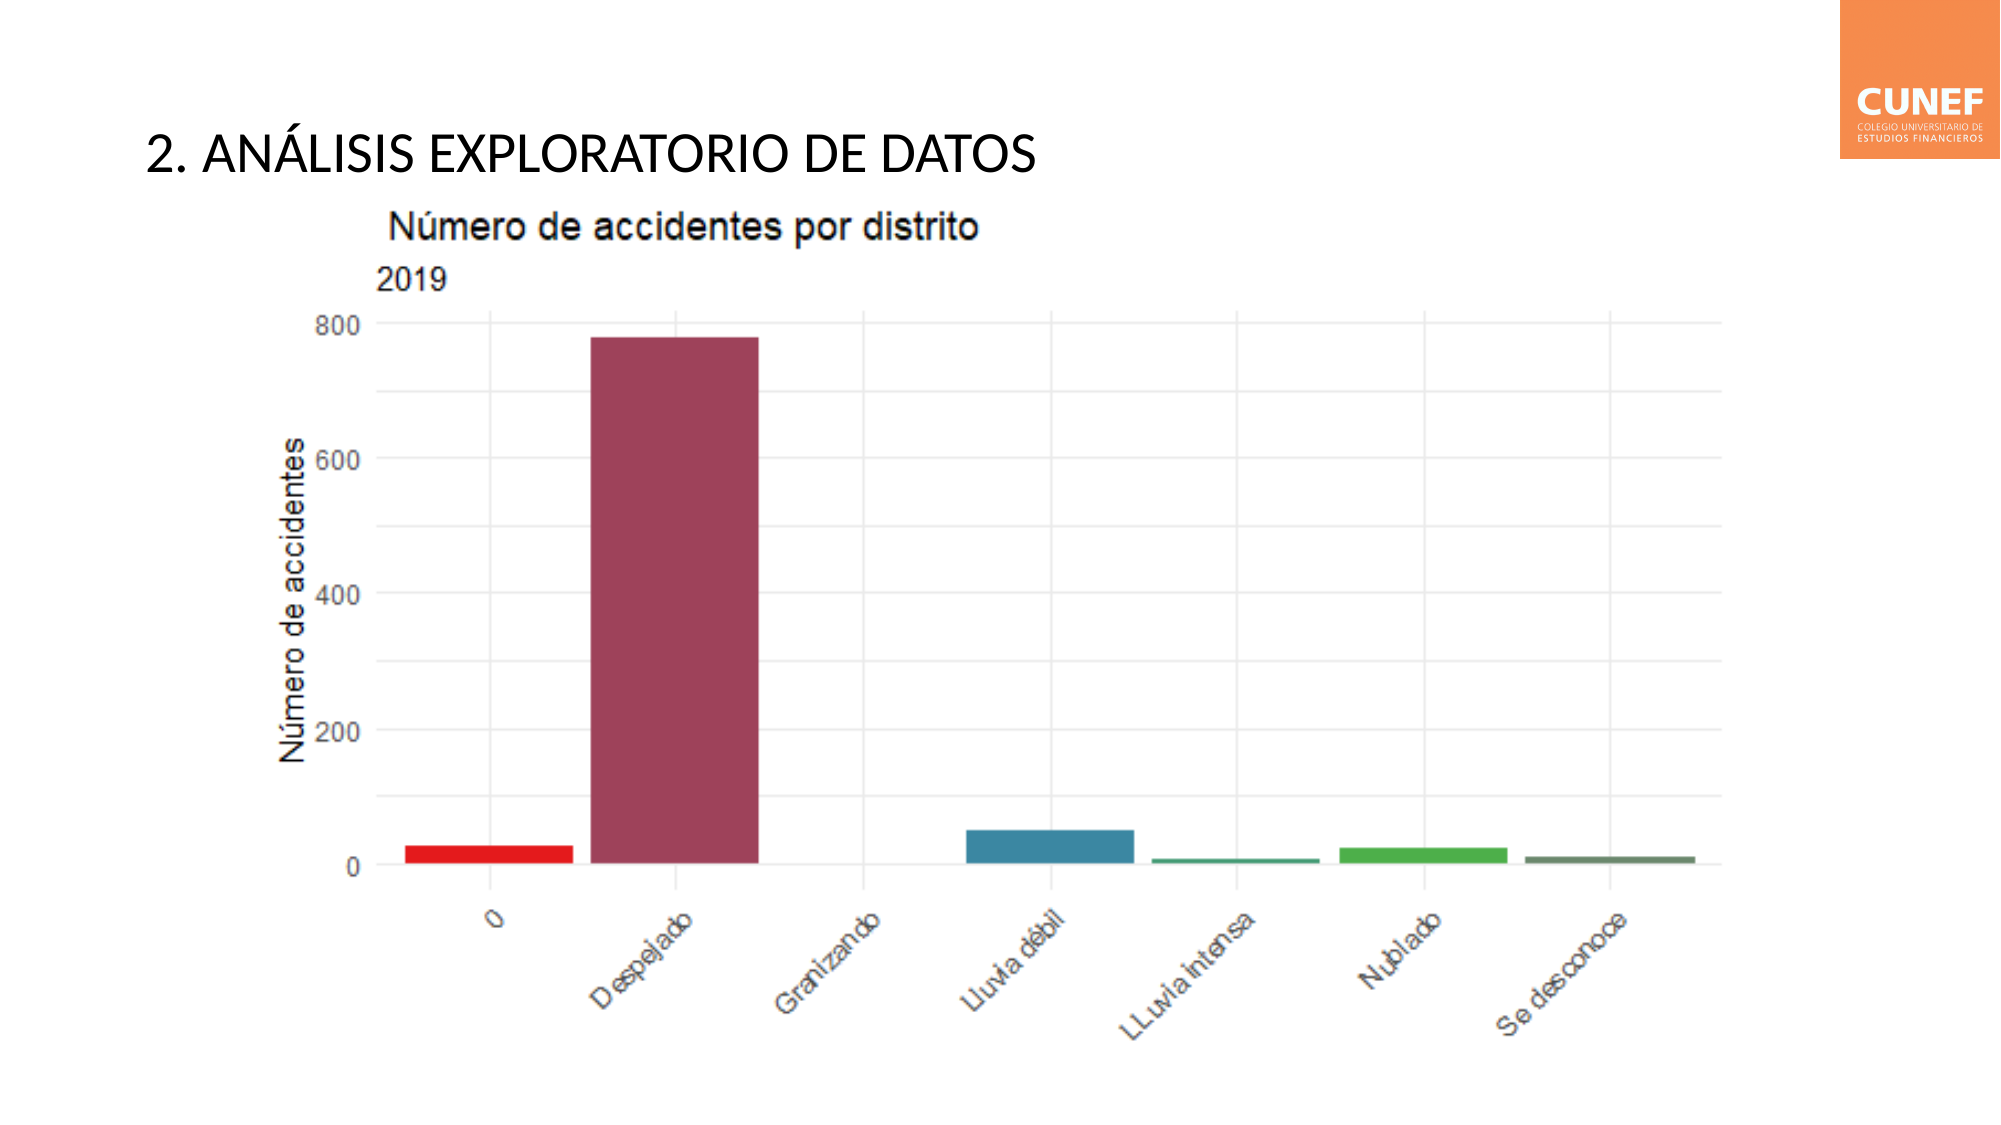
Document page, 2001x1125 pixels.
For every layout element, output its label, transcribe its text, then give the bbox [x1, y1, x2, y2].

picture [1840, 0, 2000, 160]
text_box 2. ANÁLISIS EXPLORATORIO DE DATOS [130, 106, 1101, 192]
picture [260, 192, 1740, 1047]
